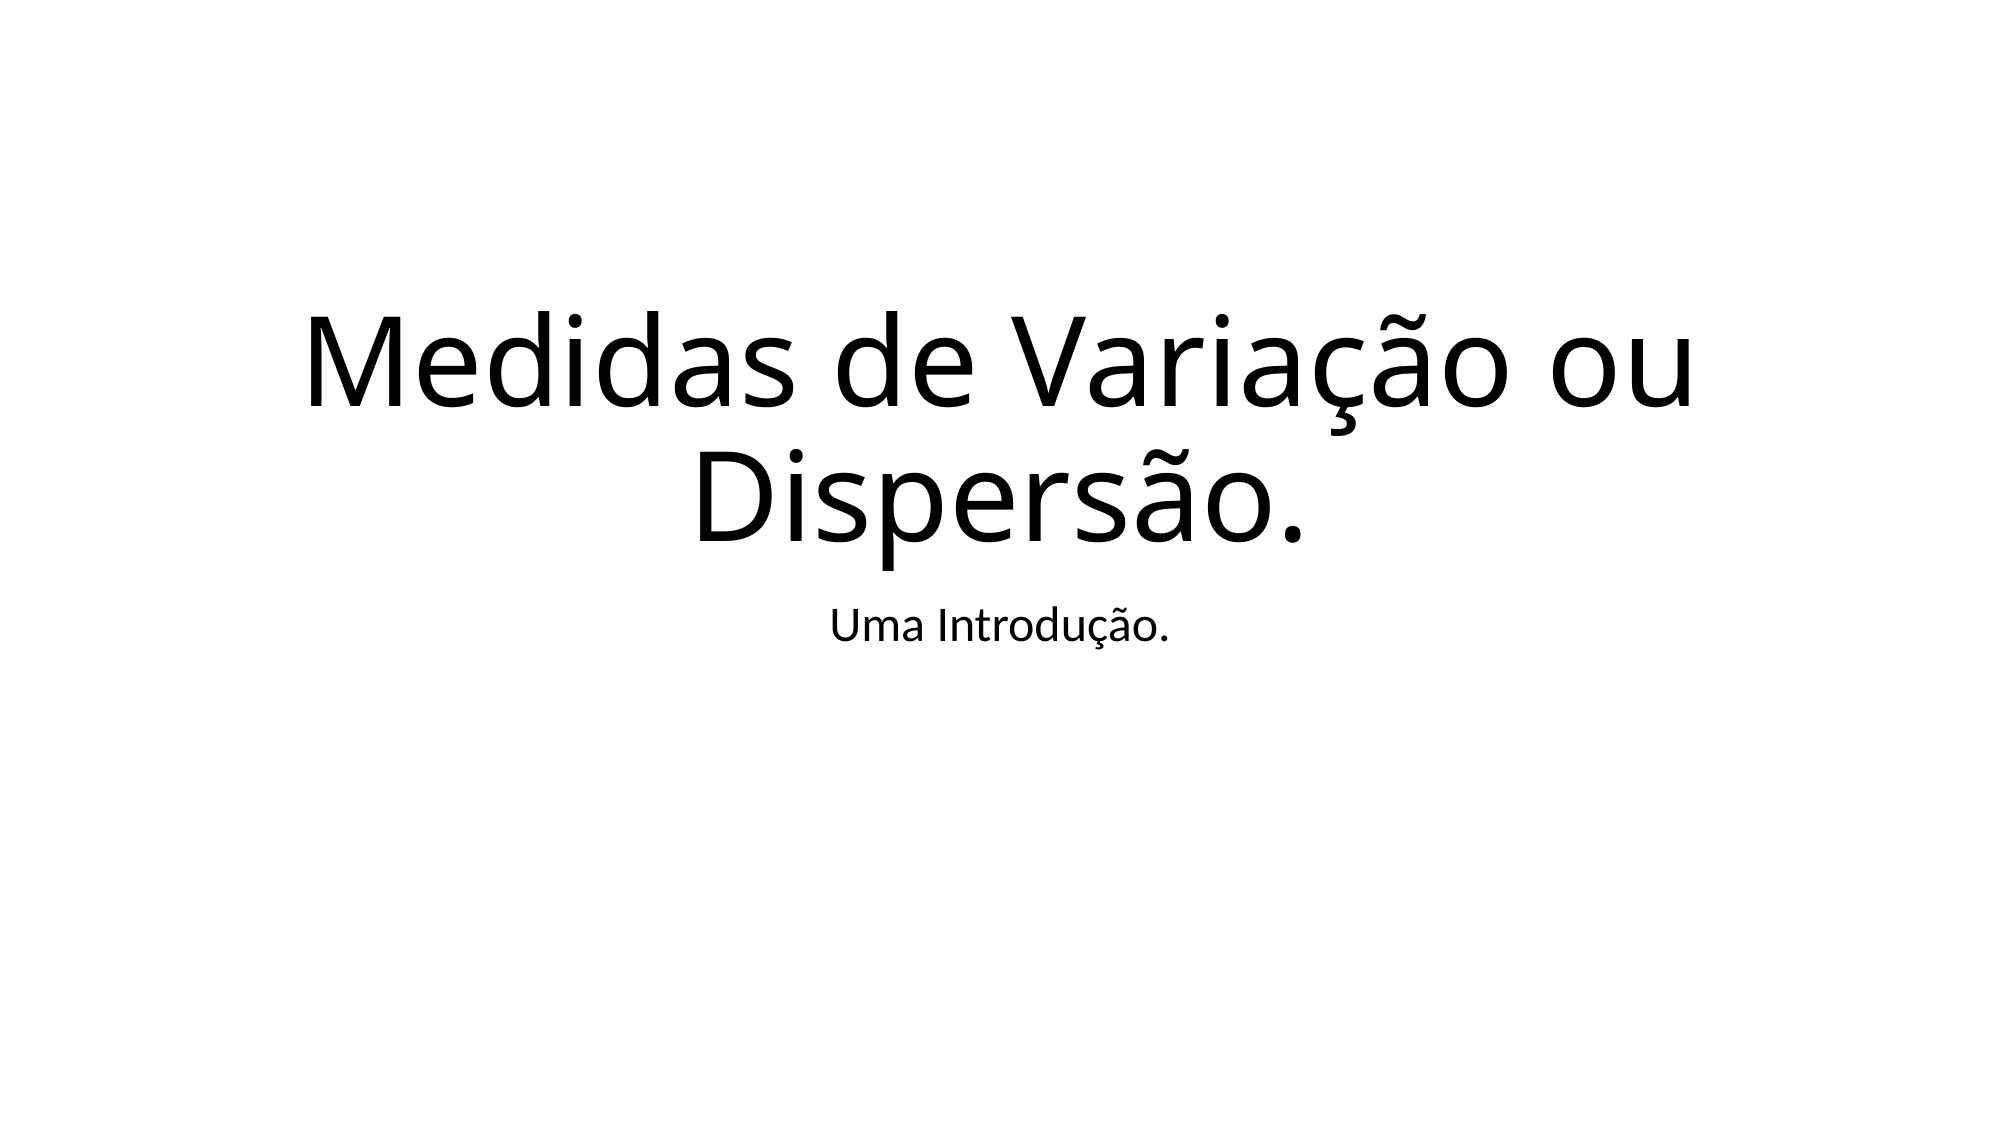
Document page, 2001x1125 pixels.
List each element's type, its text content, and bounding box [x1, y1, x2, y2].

subtitle Uma Introdução. [249, 590, 1750, 863]
title Medidas de Variação ou Dispersão. [249, 184, 1750, 576]
